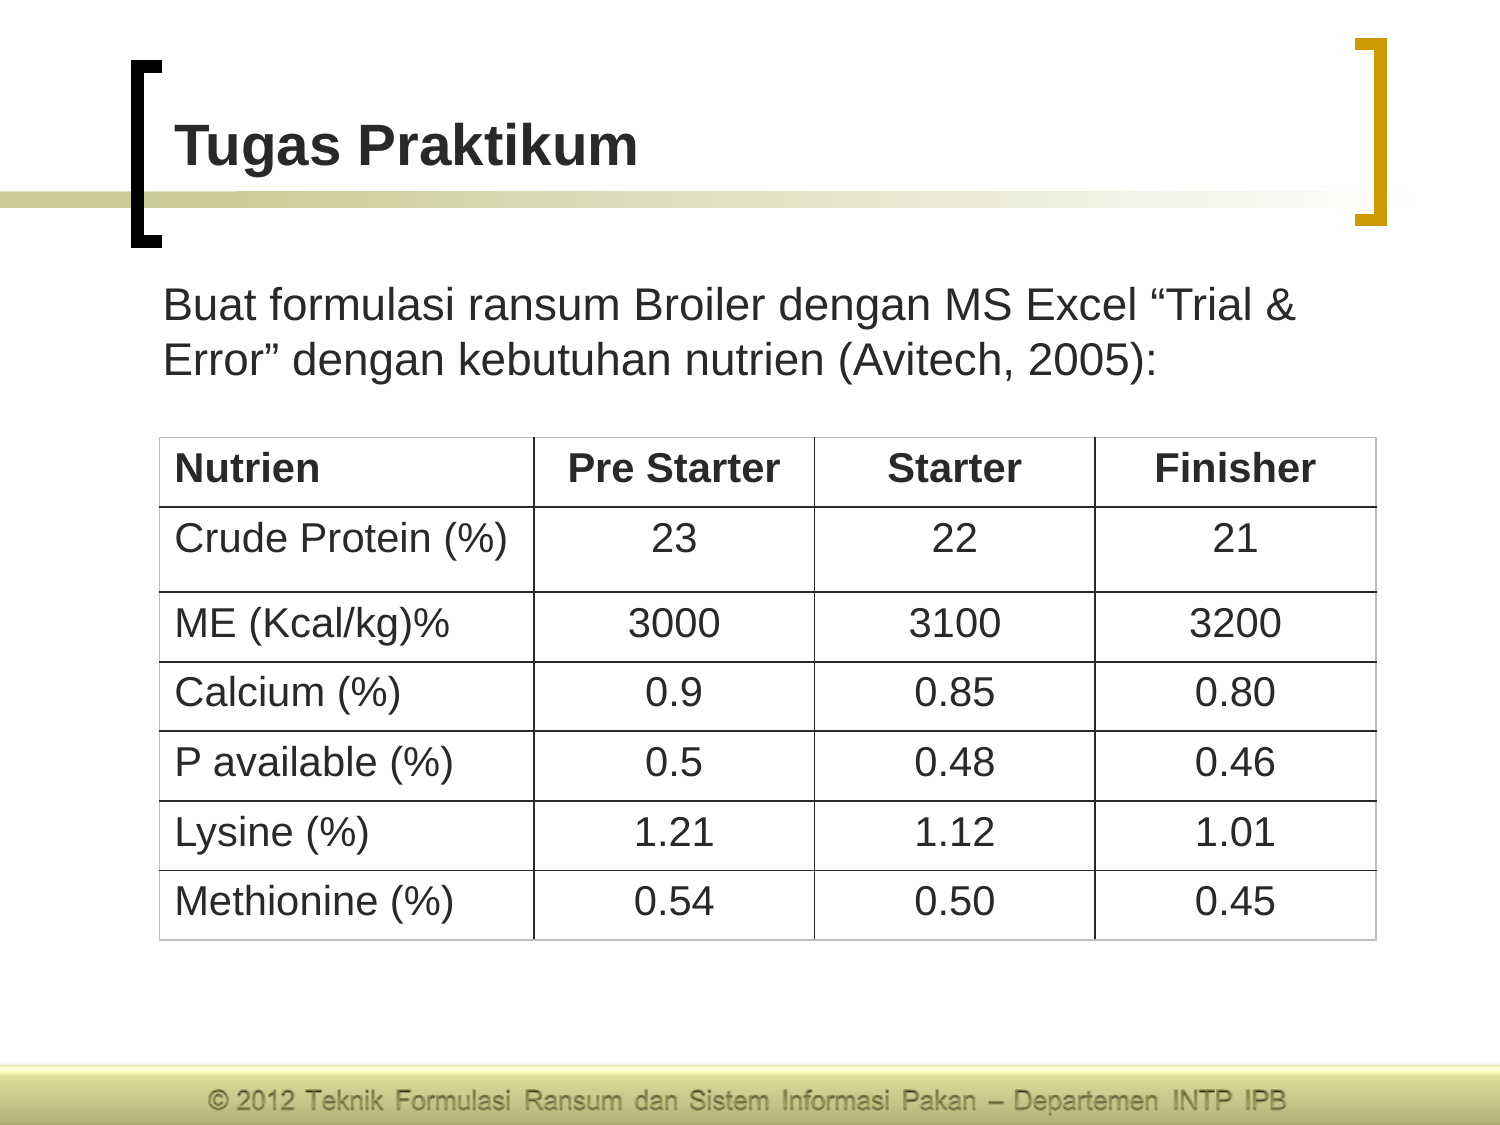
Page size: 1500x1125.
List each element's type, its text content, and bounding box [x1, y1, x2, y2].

picture [0, 1061, 1500, 1125]
table_cell 3100 [815, 593, 1094, 661]
table_cell 0.50 [815, 871, 1094, 939]
table_cell 22 [815, 508, 1094, 591]
list Buat formulasi ransum Broiler dengan MS Excel “Trial & Error” dengan kebutuhan nutrien (Avitech, 2005): [147, 266, 1391, 418]
table_cell 0.85 [815, 663, 1094, 730]
table_cell 21 [1096, 508, 1375, 591]
table_cell Crude Protein (%) [160, 508, 533, 591]
table_cell 3000 [535, 593, 814, 661]
table_cell 0.48 [815, 732, 1094, 800]
table_header Nutrien [160, 438, 533, 506]
table_cell P available (%) [160, 732, 533, 800]
table_cell 0.9 [535, 663, 814, 730]
table_cell Calcium (%) [160, 663, 533, 730]
table_header Pre Starter [535, 438, 814, 506]
table_cell 0.5 [535, 732, 814, 800]
table_cell 1.21 [535, 802, 814, 870]
table_cell 1.12 [815, 802, 1094, 870]
table_header Starter [815, 438, 1094, 506]
table_cell Lysine (%) [160, 802, 533, 870]
table_cell 0.54 [535, 871, 814, 939]
table_cell 0.80 [1096, 663, 1375, 730]
table_cell 0.46 [1096, 732, 1375, 800]
title Tugas Praktikum [159, 77, 1270, 185]
table_cell 1.01 [1096, 802, 1375, 870]
table_cell 0.45 [1096, 871, 1375, 939]
table_cell Methionine (%) [160, 871, 533, 939]
table_cell 23 [535, 508, 814, 591]
table_cell ME (Kcal/kg)% [160, 593, 533, 661]
table_header Finisher [1096, 438, 1375, 506]
table_cell 3200 [1096, 593, 1375, 661]
